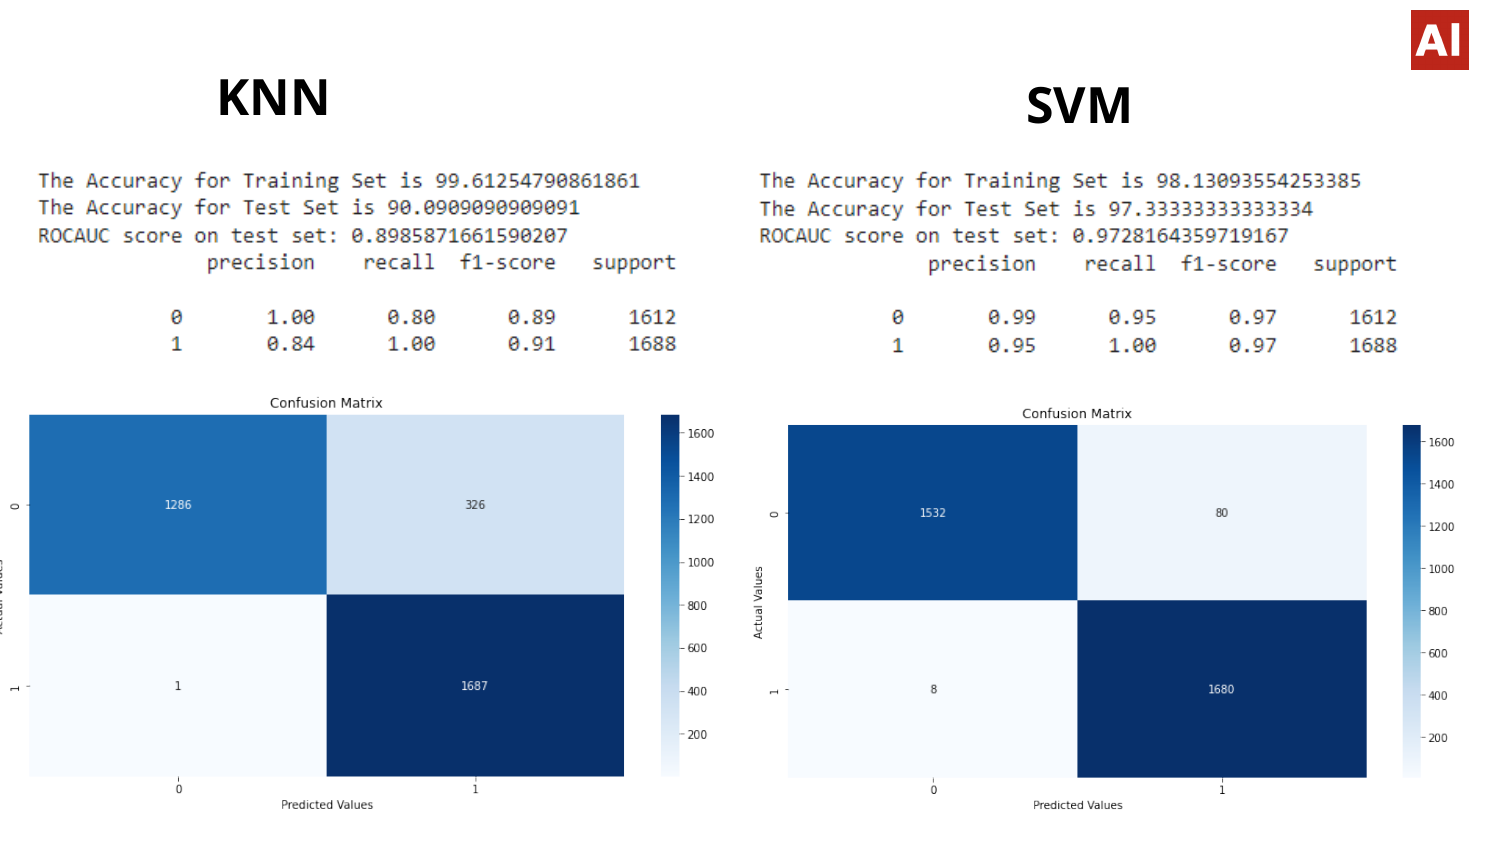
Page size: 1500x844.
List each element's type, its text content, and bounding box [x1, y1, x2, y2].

text_box SVM [790, 65, 1414, 142]
picture [746, 166, 1418, 377]
picture [24, 166, 694, 366]
picture [746, 400, 1464, 819]
text_box KNN [45, 57, 550, 134]
picture [0, 389, 723, 819]
picture [1411, 10, 1469, 70]
